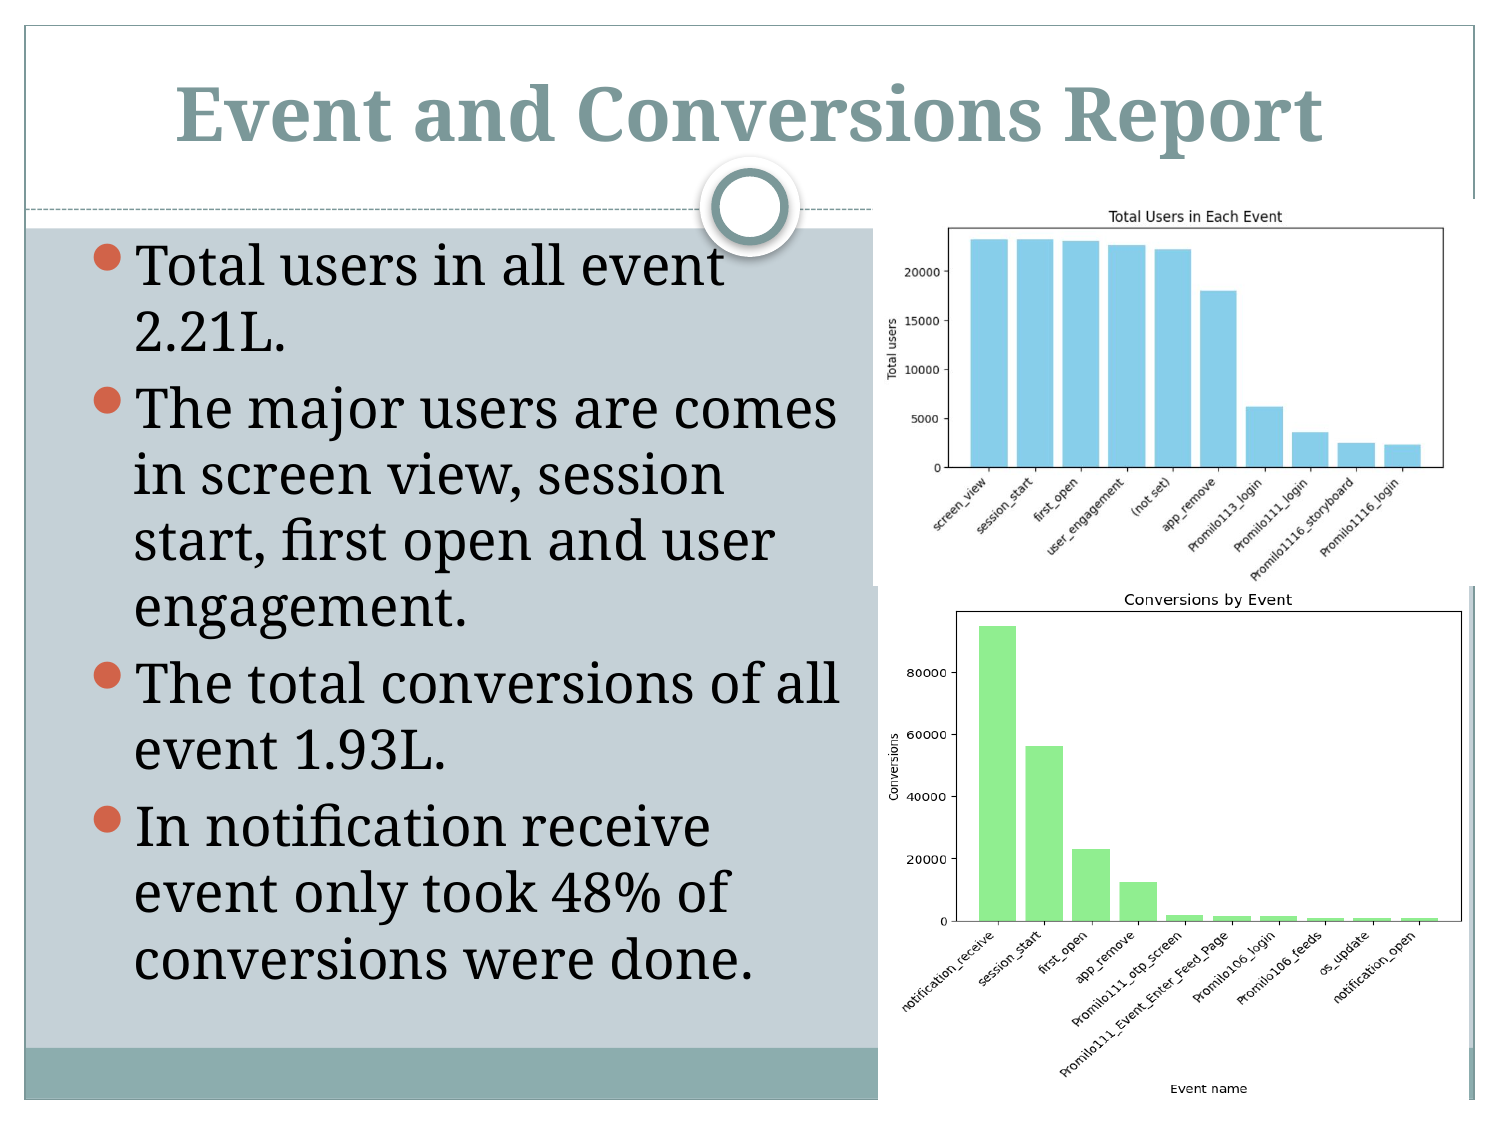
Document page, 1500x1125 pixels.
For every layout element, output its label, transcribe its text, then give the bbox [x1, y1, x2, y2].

picture [873, 198, 1500, 1102]
list Total users in all event 2.21L. The major users are comes in screen view, session start, first open and user engagement. The total conversions of all event 1.93L. In notification receive event only took 48% of conversions were done. [75, 222, 871, 1005]
title Event and Conversions Report [75, 45, 1425, 164]
